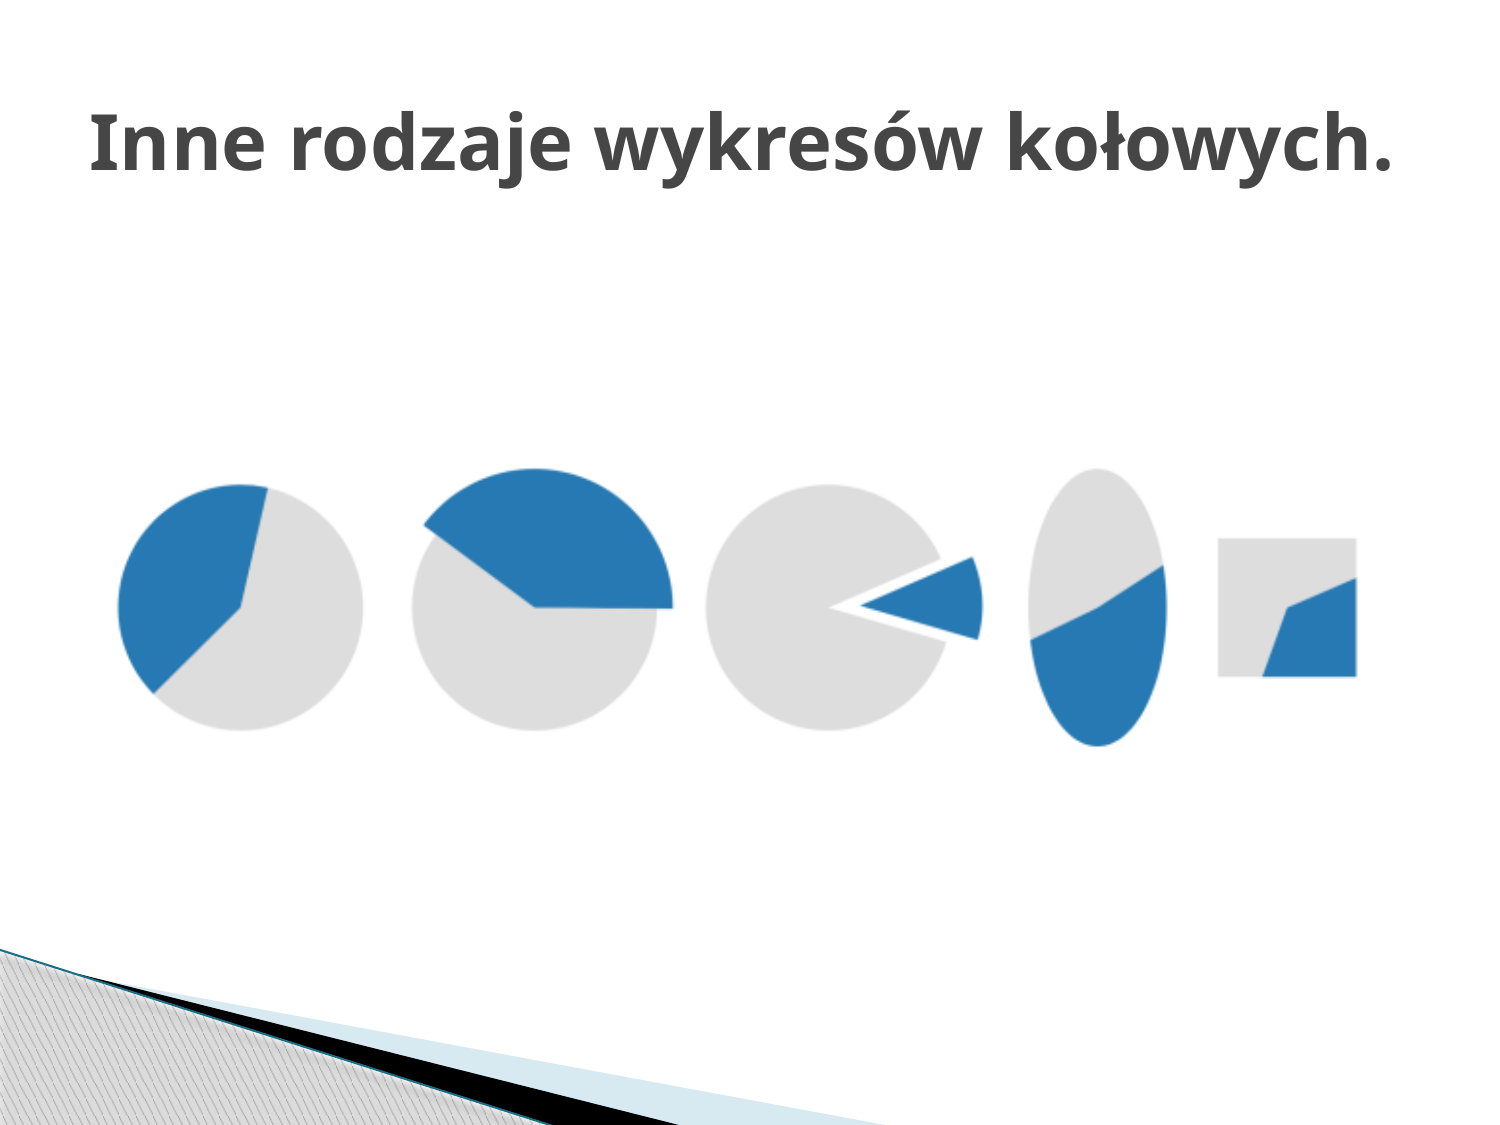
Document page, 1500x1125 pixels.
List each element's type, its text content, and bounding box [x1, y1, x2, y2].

title Inne rodzaje wykresów kołowych. [75, 45, 1425, 233]
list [100, 444, 1378, 776]
